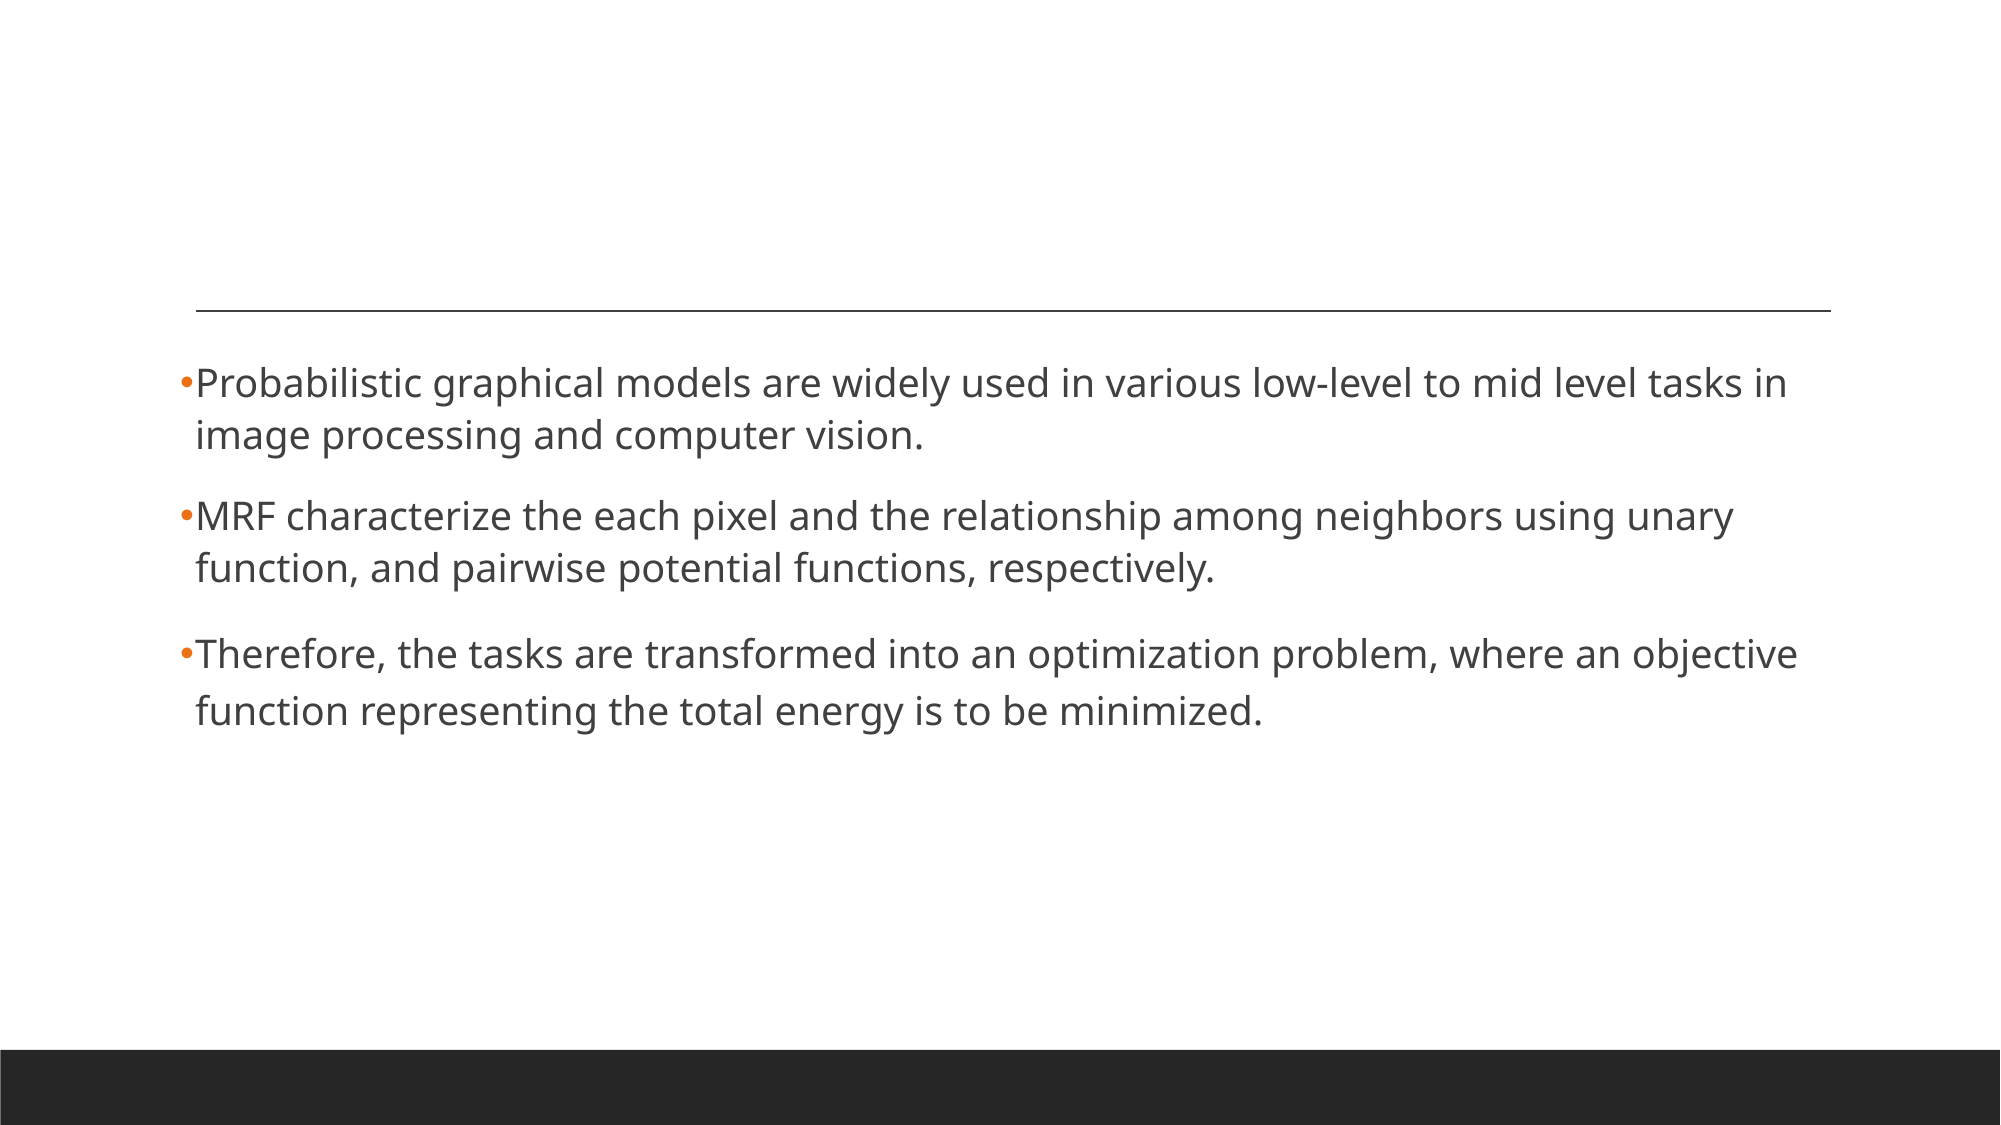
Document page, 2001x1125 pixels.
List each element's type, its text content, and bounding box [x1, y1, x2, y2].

list Probabilistic graphical models are widely used in various low-level to mid level tasks in image processing and computer vision. MRF characterize the each pixel and the relationship among neighbors using unary function, and pairwise potential functions, respectively. Therefore, the tasks are transformed into an optimization problem, where an objective function representing the total energy is to be minimized. [180, 345, 1830, 963]
